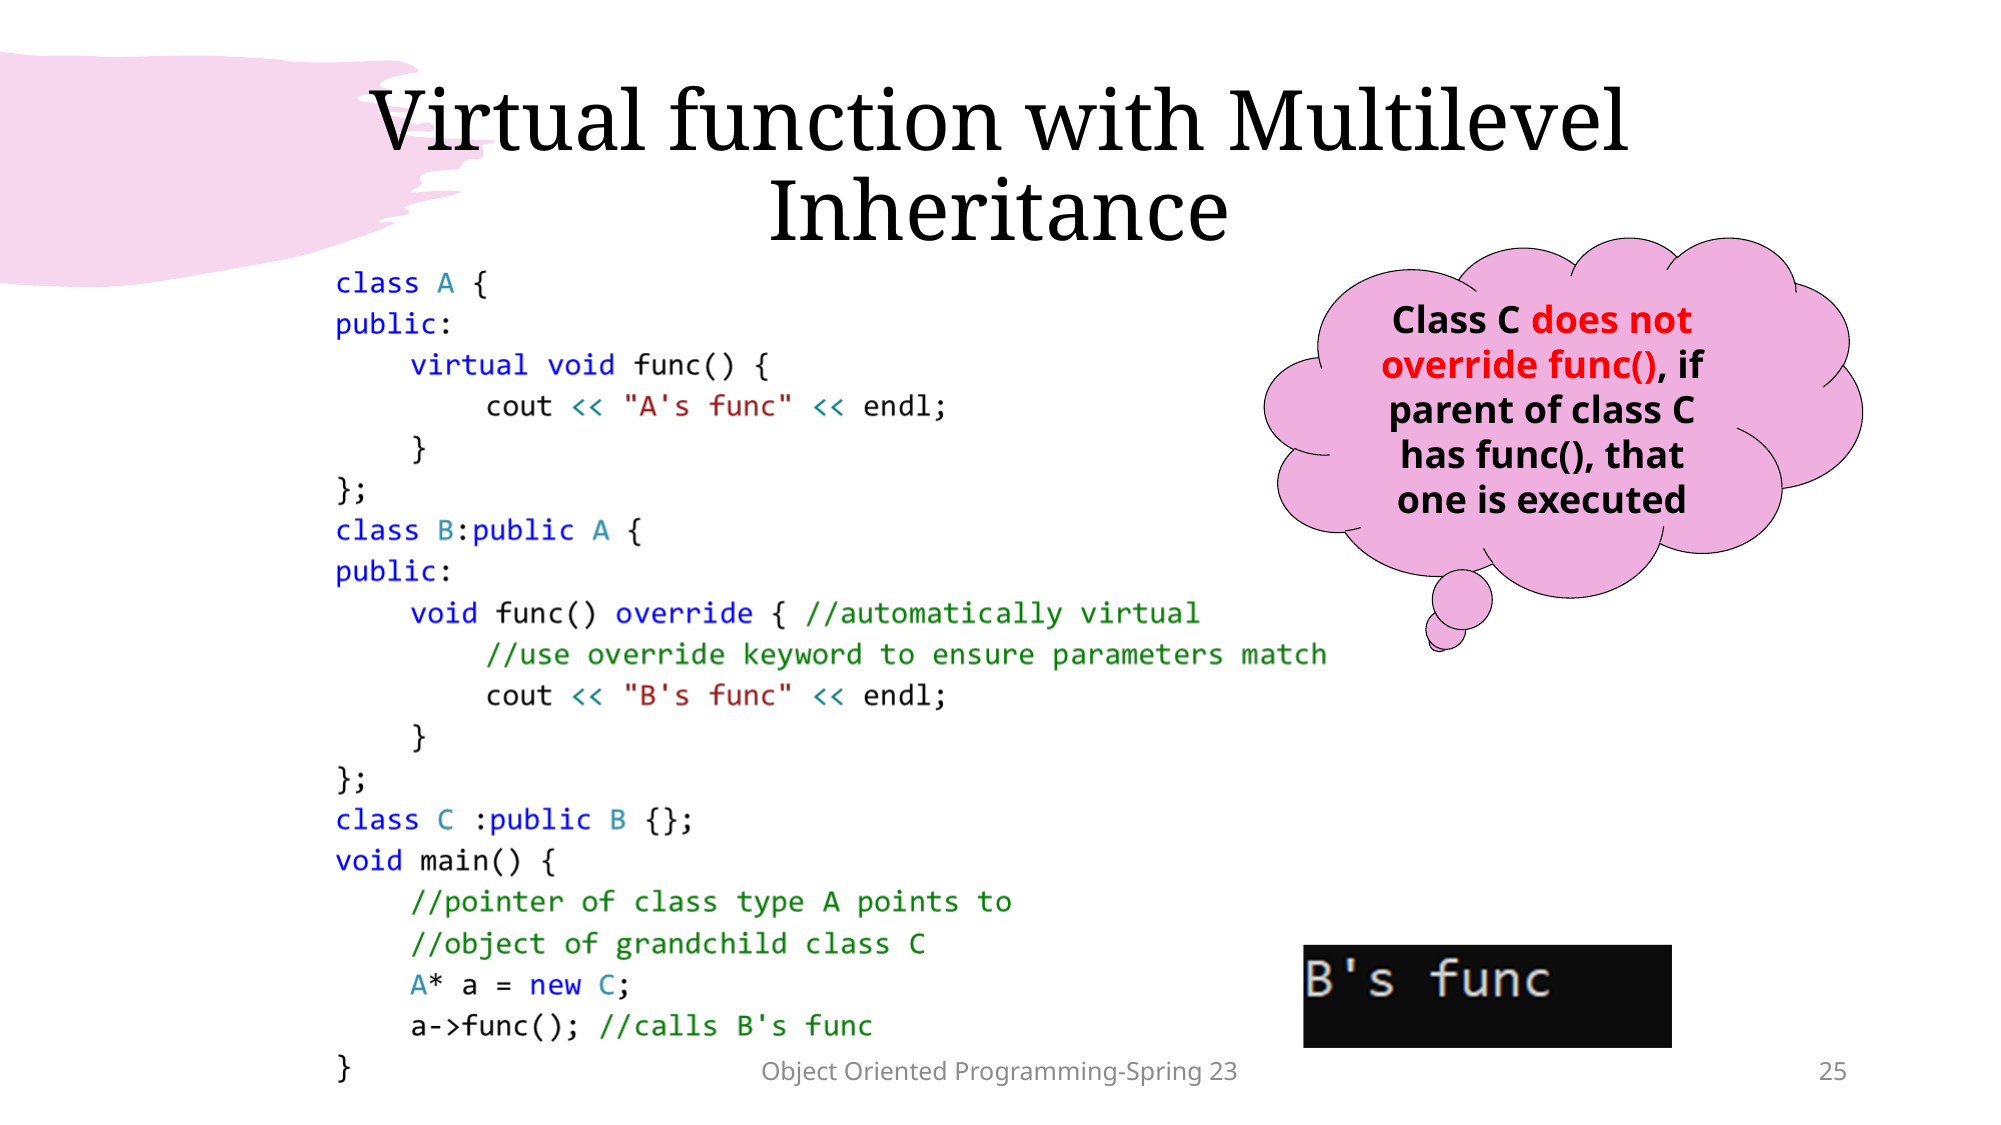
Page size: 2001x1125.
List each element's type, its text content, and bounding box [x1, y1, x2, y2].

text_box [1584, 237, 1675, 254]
picture [316, 254, 1684, 1103]
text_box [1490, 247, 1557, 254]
text_box Class C does not override func(), if parent of class C has func(), that one is executed [1680, 237, 1864, 554]
title Virtual function with Multilevel Inheritance [137, 59, 1863, 278]
slide_number 25 [1684, 1042, 1863, 1103]
